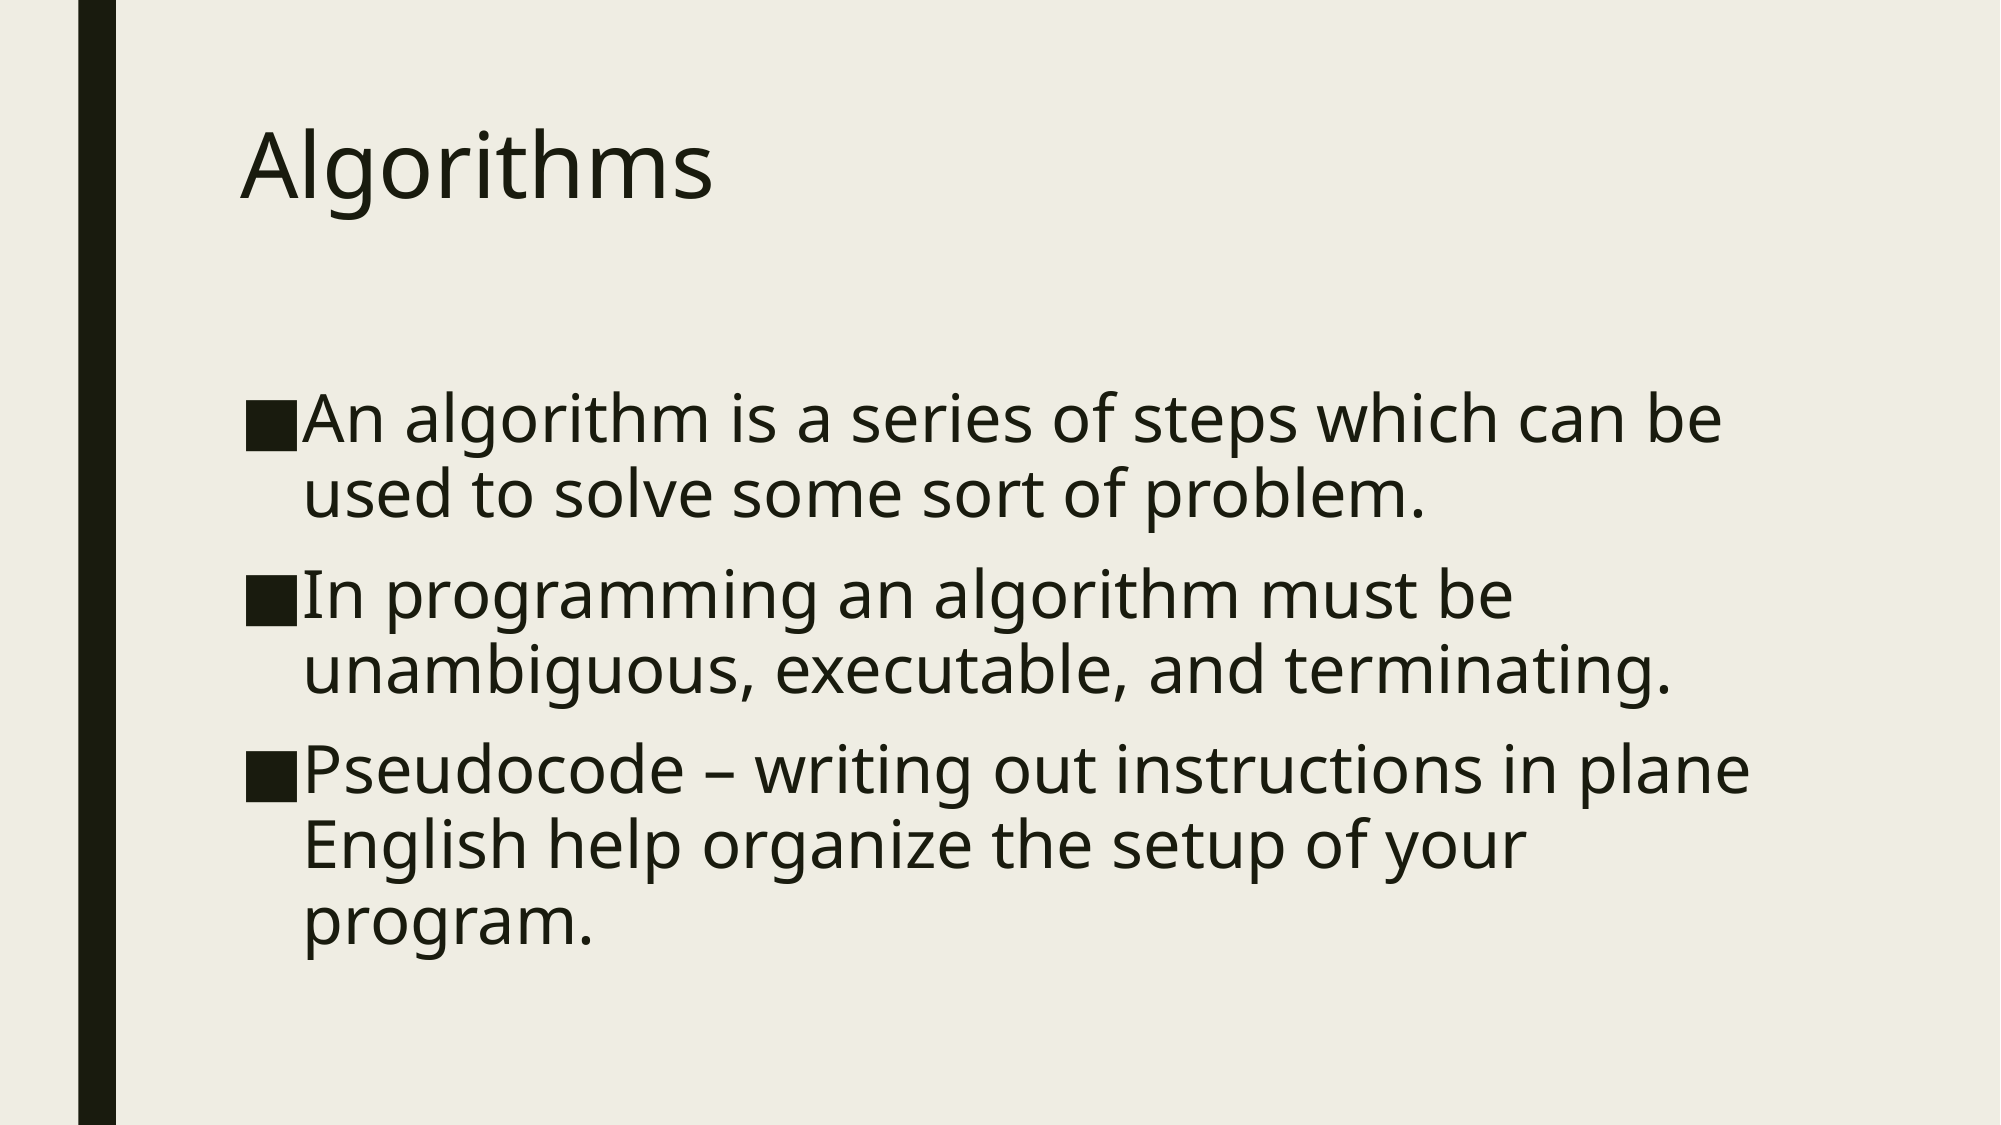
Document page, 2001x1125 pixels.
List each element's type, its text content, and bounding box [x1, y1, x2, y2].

title Algorithms [225, 112, 1800, 357]
list An algorithm is a series of steps which can be used to solve some sort of problem. In programming an algorithm must be unambiguous, executable, and terminating. Pseudocode – writing out instructions in plane English help organize the setup of your program. [225, 375, 1800, 1083]
